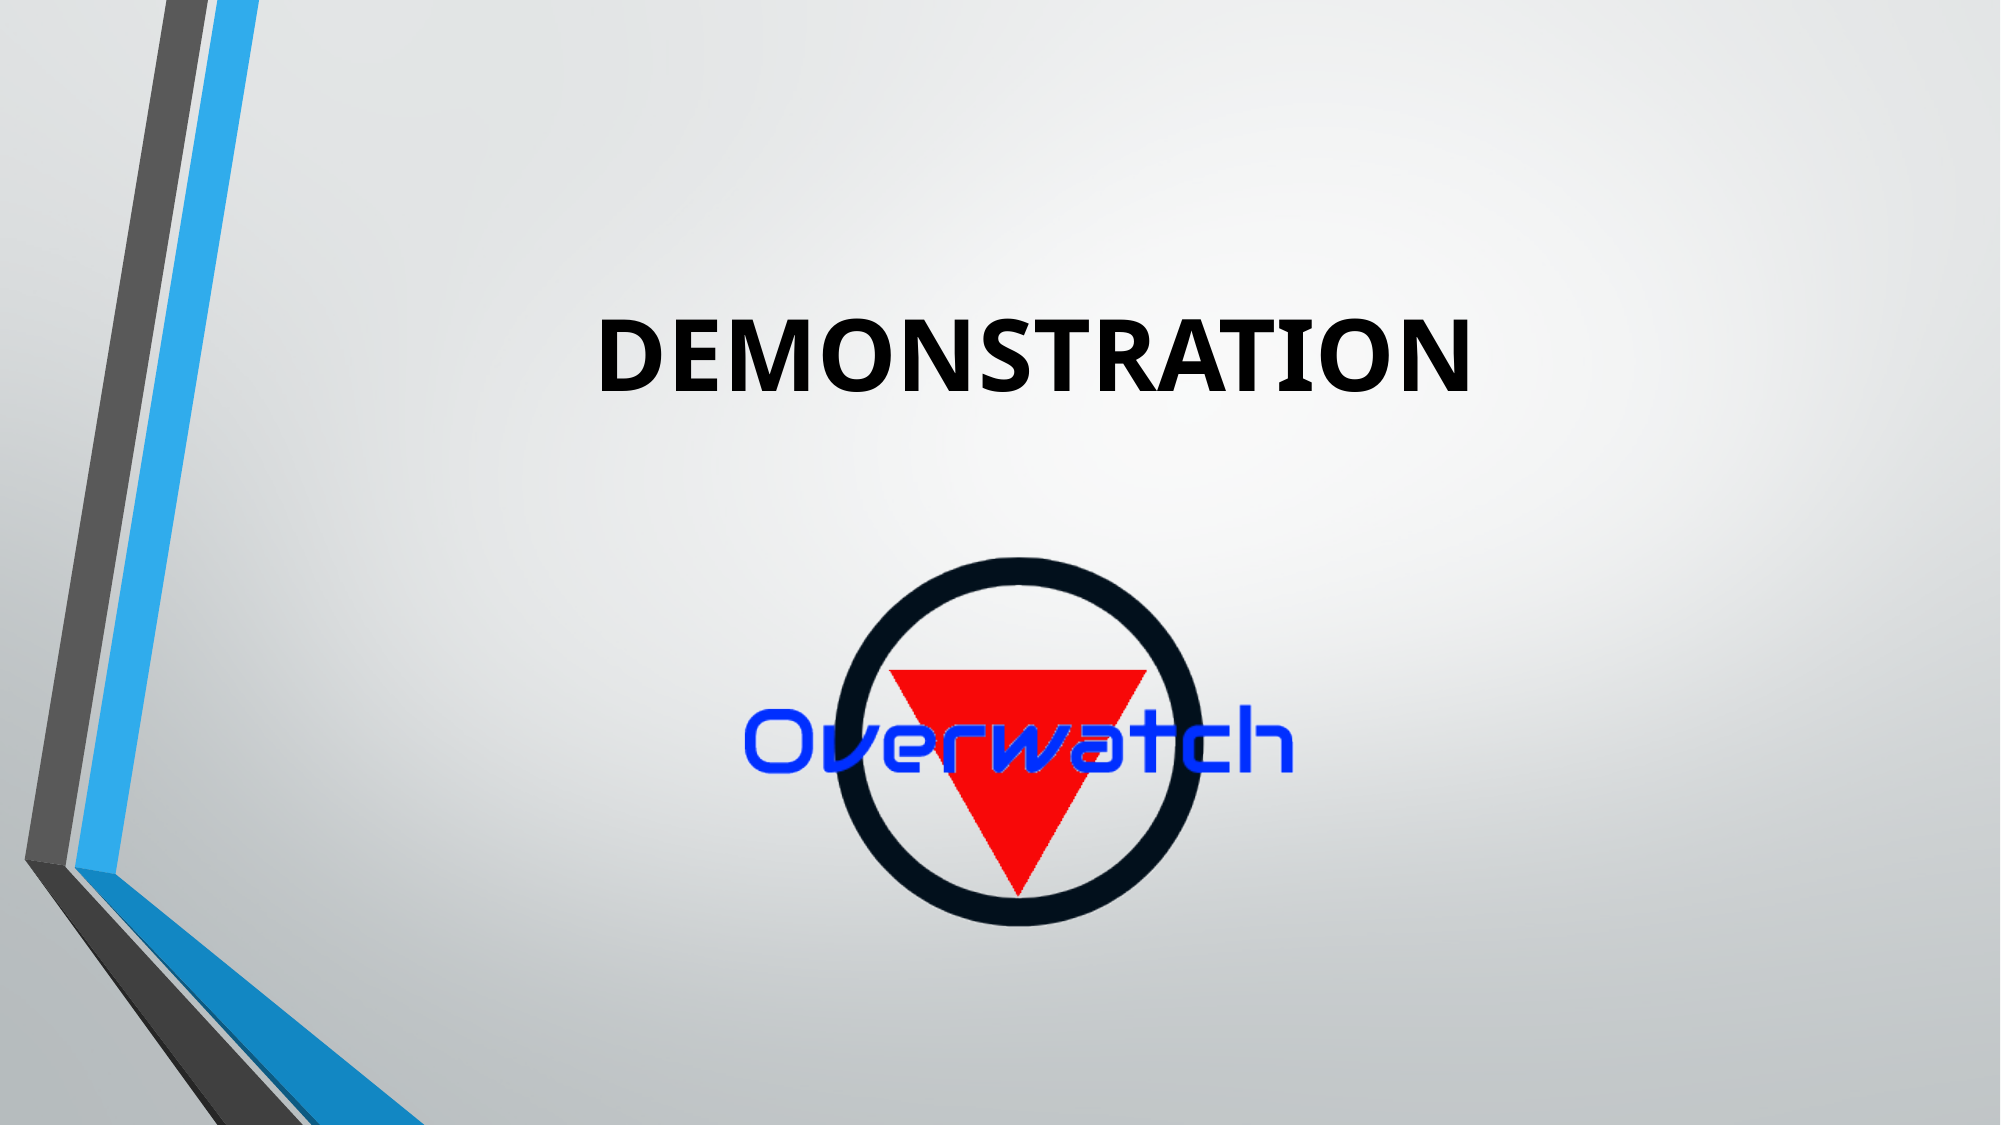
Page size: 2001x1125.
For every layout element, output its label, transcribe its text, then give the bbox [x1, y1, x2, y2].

title DEMONSTRATION [213, 285, 1857, 419]
picture [698, 537, 1346, 954]
